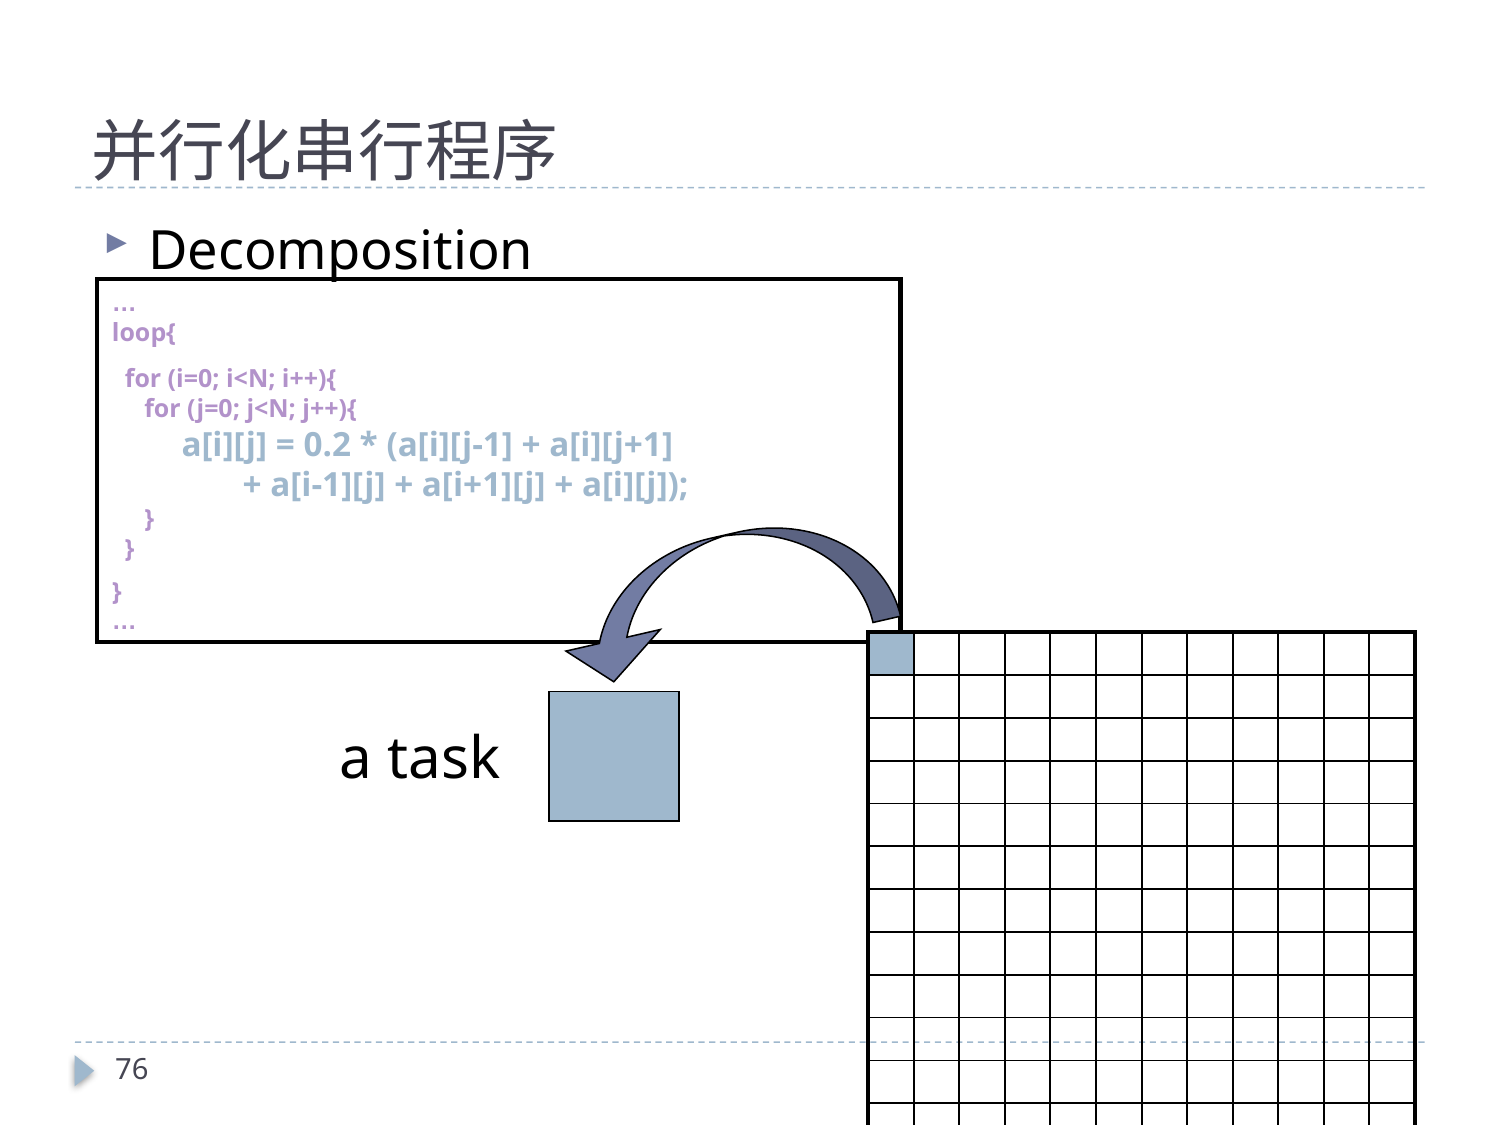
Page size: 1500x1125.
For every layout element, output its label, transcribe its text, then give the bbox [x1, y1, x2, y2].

table_cell [960, 676, 1004, 717]
table_cell [1097, 719, 1141, 760]
table_cell [1097, 804, 1141, 845]
table_cell [870, 762, 913, 803]
list Decomposition [88, 208, 1201, 784]
table_cell [915, 676, 958, 717]
title 并行化串行程序 [76, 42, 1388, 197]
table_cell [1188, 890, 1232, 931]
table_cell [1325, 933, 1368, 974]
table_cell [1143, 1104, 1186, 1125]
table_cell [1279, 676, 1323, 717]
table_header [1051, 634, 1095, 674]
table_cell [870, 847, 913, 888]
table_cell [915, 890, 958, 931]
table_cell [1051, 804, 1095, 845]
table_cell [1370, 1104, 1413, 1125]
table_header [1370, 634, 1413, 674]
table_cell [1188, 1104, 1232, 1125]
table_header [870, 634, 913, 674]
table_cell [1279, 719, 1323, 760]
table_cell [960, 976, 1004, 1017]
table_header [1279, 634, 1323, 674]
table_cell [1051, 719, 1095, 760]
table_cell [1097, 1018, 1141, 1060]
table_cell [915, 804, 958, 845]
table_cell [960, 762, 1004, 803]
table_cell [1006, 719, 1049, 760]
table_cell [1006, 1018, 1049, 1060]
table_cell [1006, 976, 1049, 1017]
slide_number 76 [100, 1042, 426, 1103]
table_cell [1234, 1018, 1277, 1060]
table_cell [1234, 976, 1277, 1017]
table_cell [1234, 933, 1277, 974]
table_cell [960, 890, 1004, 931]
table_cell [1097, 847, 1141, 888]
table_cell [1234, 1061, 1277, 1102]
table_cell [1188, 933, 1232, 974]
table_cell [870, 933, 913, 974]
table_header [915, 634, 958, 674]
table_cell [1188, 762, 1232, 803]
table_cell [1325, 1018, 1368, 1060]
table_header [1188, 634, 1232, 674]
table_cell [1097, 1104, 1141, 1125]
table_cell [1279, 976, 1323, 1017]
table_cell [1370, 719, 1413, 760]
table_cell [870, 1104, 913, 1125]
table_cell [1234, 847, 1277, 888]
table_cell [1097, 933, 1141, 974]
table_header [960, 634, 1004, 674]
table_cell [1143, 719, 1186, 760]
table_cell [1143, 1061, 1186, 1102]
table_cell [915, 847, 958, 888]
table_cell [1006, 804, 1049, 845]
table_cell [1188, 804, 1232, 845]
table_cell [1188, 1018, 1232, 1060]
table_cell [1325, 719, 1368, 760]
table_cell [1143, 804, 1186, 845]
table_cell [870, 890, 913, 931]
table_cell [1188, 719, 1232, 760]
table_cell [870, 976, 913, 1017]
table_cell [1006, 1061, 1049, 1102]
table_cell [1325, 676, 1368, 717]
table_header [1097, 634, 1141, 674]
table_cell [1325, 847, 1368, 888]
table_cell [1370, 933, 1413, 974]
table_cell [1051, 976, 1095, 1017]
table_cell [1370, 847, 1413, 888]
table_cell [1006, 762, 1049, 803]
table_cell [1279, 1018, 1323, 1060]
table_cell [960, 804, 1004, 845]
table_cell [1051, 890, 1095, 931]
table_cell [1051, 933, 1095, 974]
table_cell [1279, 804, 1323, 845]
text_box [549, 691, 680, 822]
table_cell [960, 1104, 1004, 1125]
table_header [1006, 634, 1049, 674]
table_cell [1279, 762, 1323, 803]
table_cell [1234, 890, 1277, 931]
table_cell [1143, 976, 1186, 1017]
table_cell [1143, 676, 1186, 717]
table_cell [915, 1061, 958, 1102]
table_header [1234, 634, 1277, 674]
table_cell [1234, 762, 1277, 803]
table_cell [1325, 890, 1368, 931]
table_cell [1234, 1104, 1277, 1125]
table_cell [960, 1018, 1004, 1060]
table_cell [1279, 933, 1323, 974]
table_cell [1234, 804, 1277, 845]
table_cell [1234, 676, 1277, 717]
table_cell [960, 847, 1004, 888]
table_cell [1279, 847, 1323, 888]
table_cell [1325, 976, 1368, 1017]
table_cell [915, 1018, 958, 1060]
text_box a task [324, 712, 550, 798]
table_cell [1006, 847, 1049, 888]
table_cell [1279, 1061, 1323, 1102]
table_cell [960, 1061, 1004, 1102]
table_cell [1051, 1104, 1095, 1125]
table_cell [1006, 676, 1049, 717]
table_cell [1325, 1104, 1368, 1125]
table_cell [960, 933, 1004, 974]
table_cell [1097, 676, 1141, 717]
table_cell [915, 719, 958, 760]
table_cell [1097, 1061, 1141, 1102]
table_cell [1370, 676, 1413, 717]
table_cell [1325, 762, 1368, 803]
table_cell [915, 976, 958, 1017]
table_cell [1051, 847, 1095, 888]
table_cell [915, 1104, 958, 1125]
table_cell [915, 762, 958, 803]
table_cell [1097, 890, 1141, 931]
table_cell [1325, 1061, 1368, 1102]
table_cell [1143, 890, 1186, 931]
table_cell [1188, 847, 1232, 888]
table_cell [1370, 890, 1413, 931]
table_cell [1051, 762, 1095, 803]
table_cell [1370, 976, 1413, 1017]
table_cell [1006, 890, 1049, 931]
table_cell [1279, 1104, 1323, 1125]
table_header [1325, 634, 1368, 674]
table_cell [1370, 762, 1413, 803]
table_cell [1188, 1061, 1232, 1102]
table_cell [1097, 976, 1141, 1017]
table_cell [870, 1061, 913, 1102]
table_cell [1370, 804, 1413, 845]
table_cell [870, 719, 913, 760]
table_cell [870, 804, 913, 845]
table_cell [1188, 676, 1232, 717]
table_cell [1097, 762, 1141, 803]
table_cell [1051, 1018, 1095, 1060]
table_cell [1370, 1061, 1413, 1102]
table_cell [1143, 762, 1186, 803]
table_cell [960, 719, 1004, 760]
table_cell [1143, 933, 1186, 974]
table_cell [915, 933, 958, 974]
text_box [565, 528, 901, 682]
table_cell [1006, 1104, 1049, 1125]
table_cell [1188, 976, 1232, 1017]
table_cell [1325, 804, 1368, 845]
table_cell [1279, 890, 1323, 931]
table_cell [1006, 933, 1049, 974]
table_cell [1051, 1061, 1095, 1102]
table_header [1143, 634, 1186, 674]
table_cell [1051, 676, 1095, 717]
table_cell [870, 1018, 913, 1060]
table_cell [1143, 847, 1186, 888]
table_cell [870, 676, 913, 717]
table_cell [1234, 719, 1277, 760]
table_cell [1143, 1018, 1186, 1060]
table_cell [1370, 1018, 1413, 1060]
